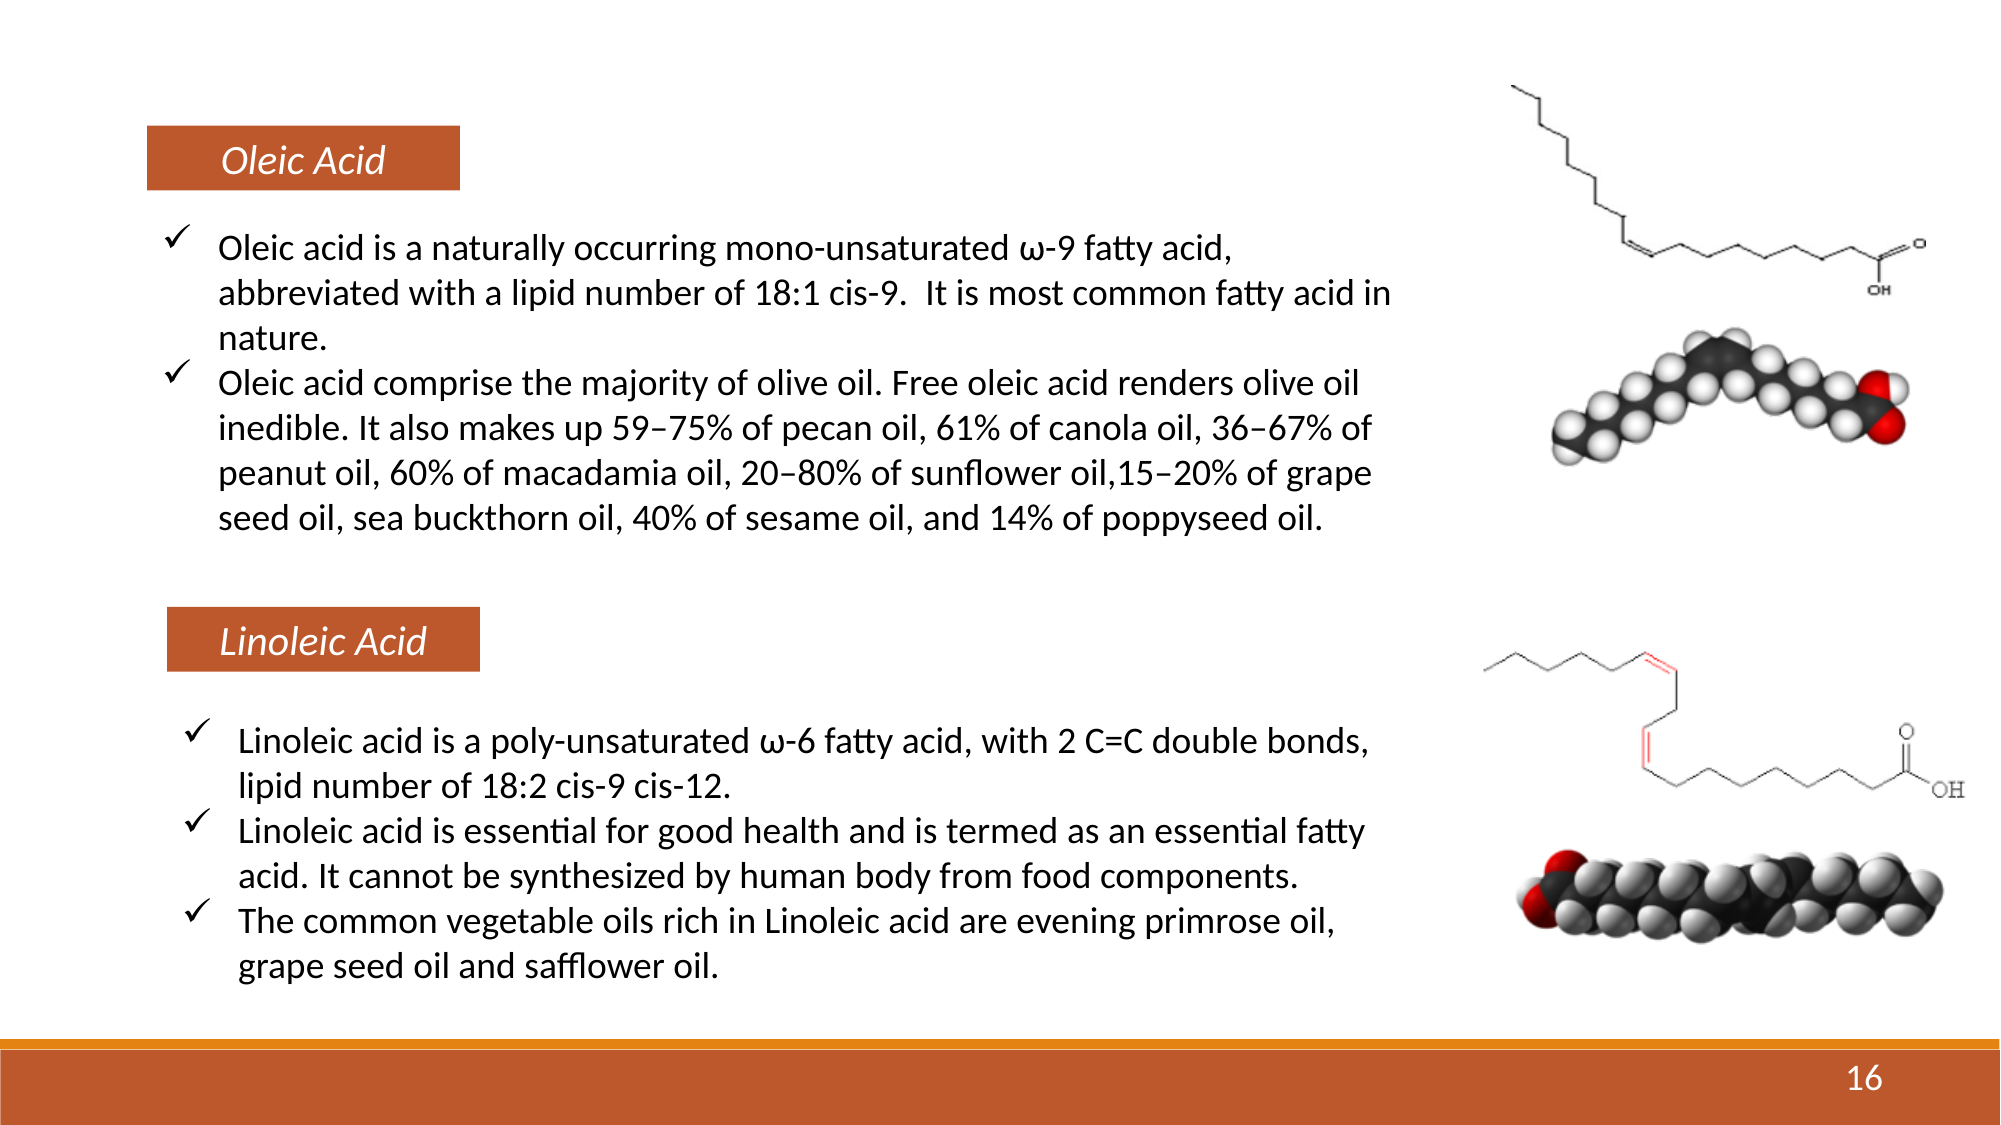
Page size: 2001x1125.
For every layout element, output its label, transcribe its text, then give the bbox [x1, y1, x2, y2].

picture [1511, 84, 1926, 298]
text_box 16 [1829, 1045, 1899, 1106]
text_box Linoleic Acid [167, 606, 480, 672]
text_box Oleic acid is a naturally occurring mono-unsaturated ω-9 fatty acid, abbreviated with a lipid number of 18:1 cis-9. It is most common fatty acid in nature. Oleic acid comprise the majority of olive oil. Free oleic acid renders olive oil inedible. It also makes up 59–75% of pecan oil, 61% of canola oil, 36–67% of peanut oil, 60% of macadamia oil, 20–80% of sunflower oil,15–20% of grape seed oil, sea buckthorn oil, 40% of sesame oil, and 14% of poppyseed oil. [147, 215, 1422, 545]
picture [1534, 309, 1926, 485]
picture [1464, 618, 1996, 966]
text_box Linoleic acid is a poly-unsaturated ω-6 fatty acid, with 2 C=C double bonds, lipid number of 18:2 cis-9 cis-12. Linoleic acid is essential for good health and is termed as an essential fatty acid. It cannot be synthesized by human body from food components. The common vegetable oils rich in Linoleic acid are evening primrose oil, grape seed oil and safflower oil. [167, 708, 1422, 993]
text_box Oleic Acid [147, 125, 460, 191]
